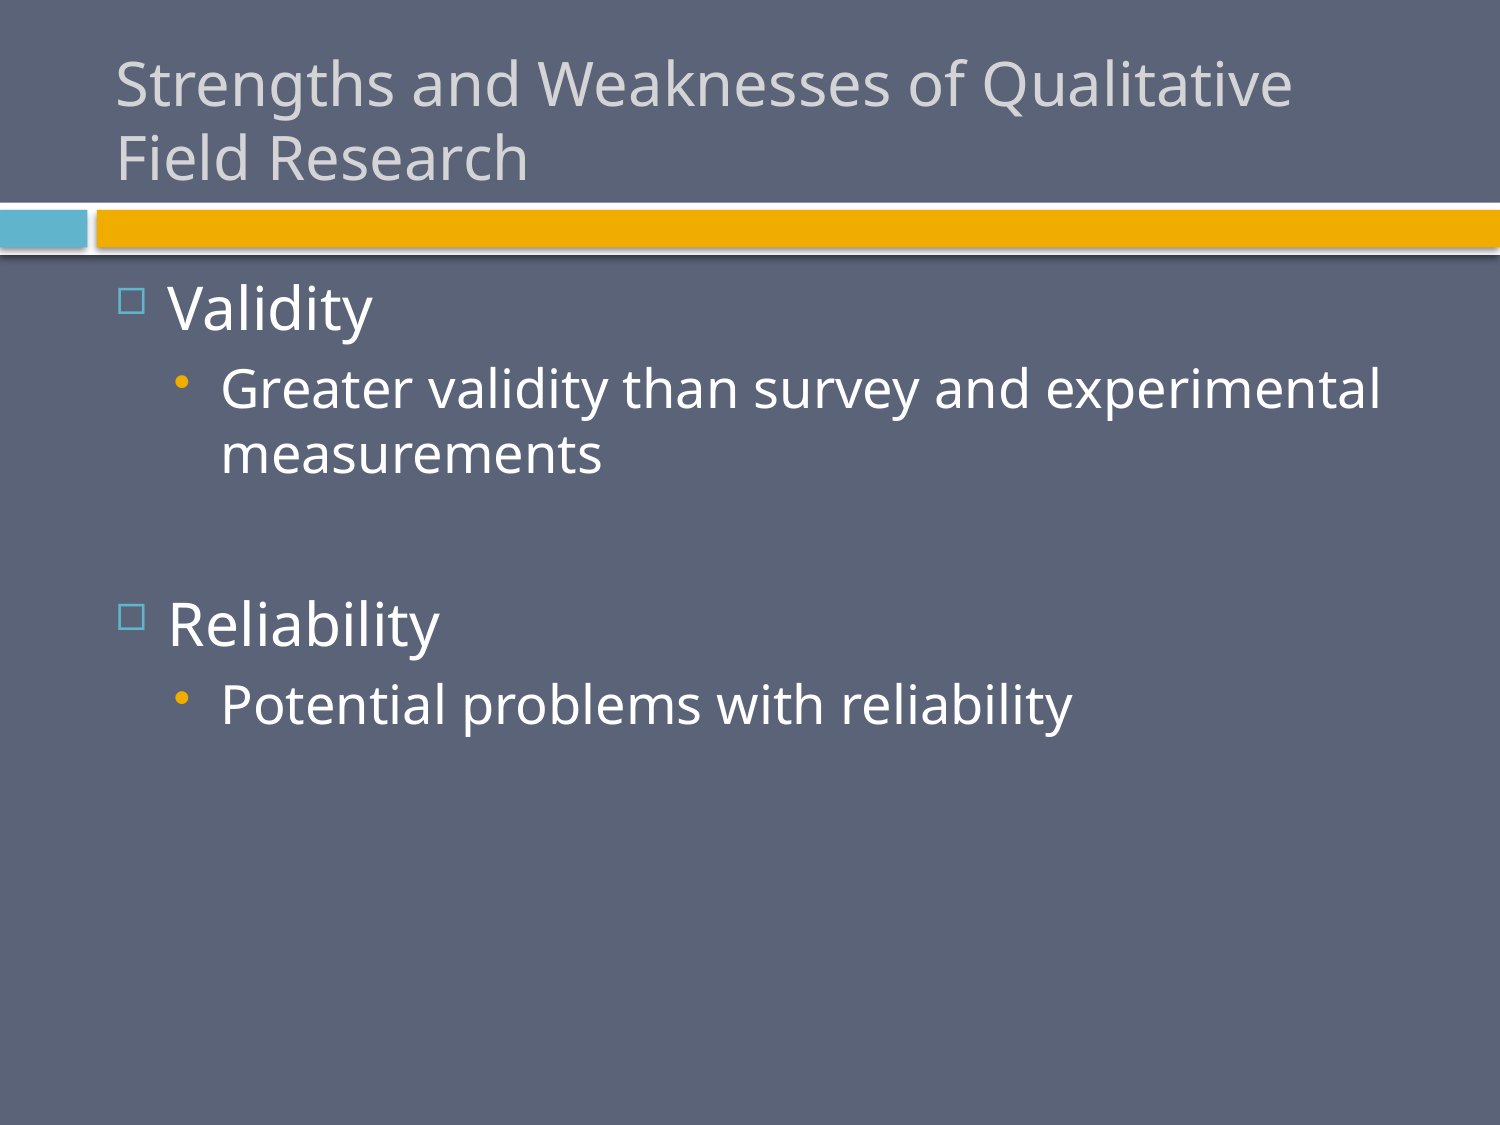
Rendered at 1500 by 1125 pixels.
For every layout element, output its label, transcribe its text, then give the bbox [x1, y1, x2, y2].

list Validity Greater validity than survey and experimental measurements Reliability Potential problems with reliability [100, 262, 1439, 1001]
title Strengths and Weaknesses of Qualitative Field Research [100, 37, 1439, 201]
